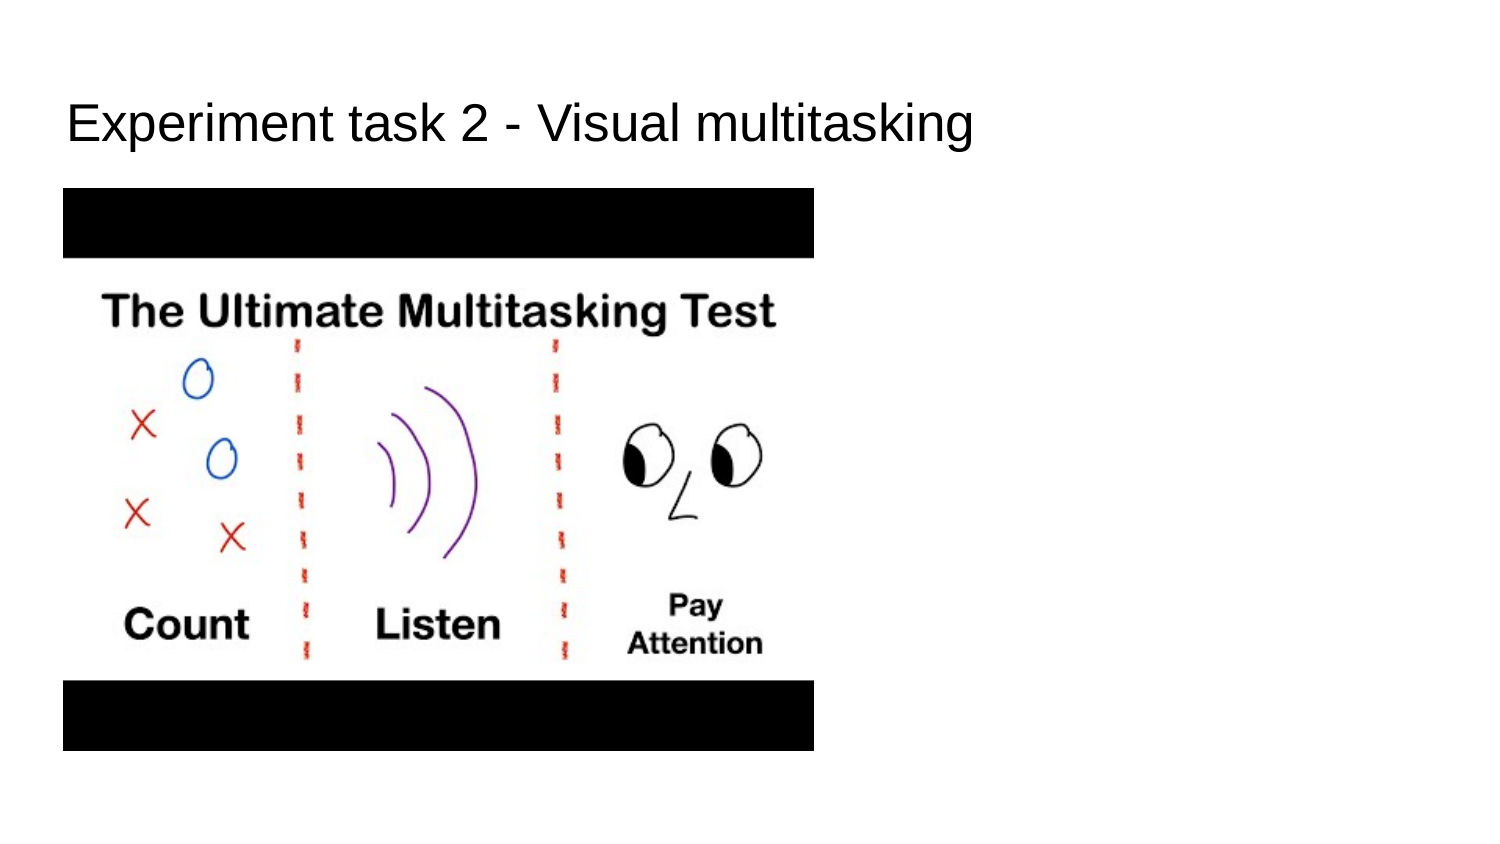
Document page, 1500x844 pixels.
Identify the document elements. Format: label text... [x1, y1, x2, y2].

picture [63, 188, 814, 752]
title Experiment task 2 - Visual multitasking [51, 72, 1449, 167]
